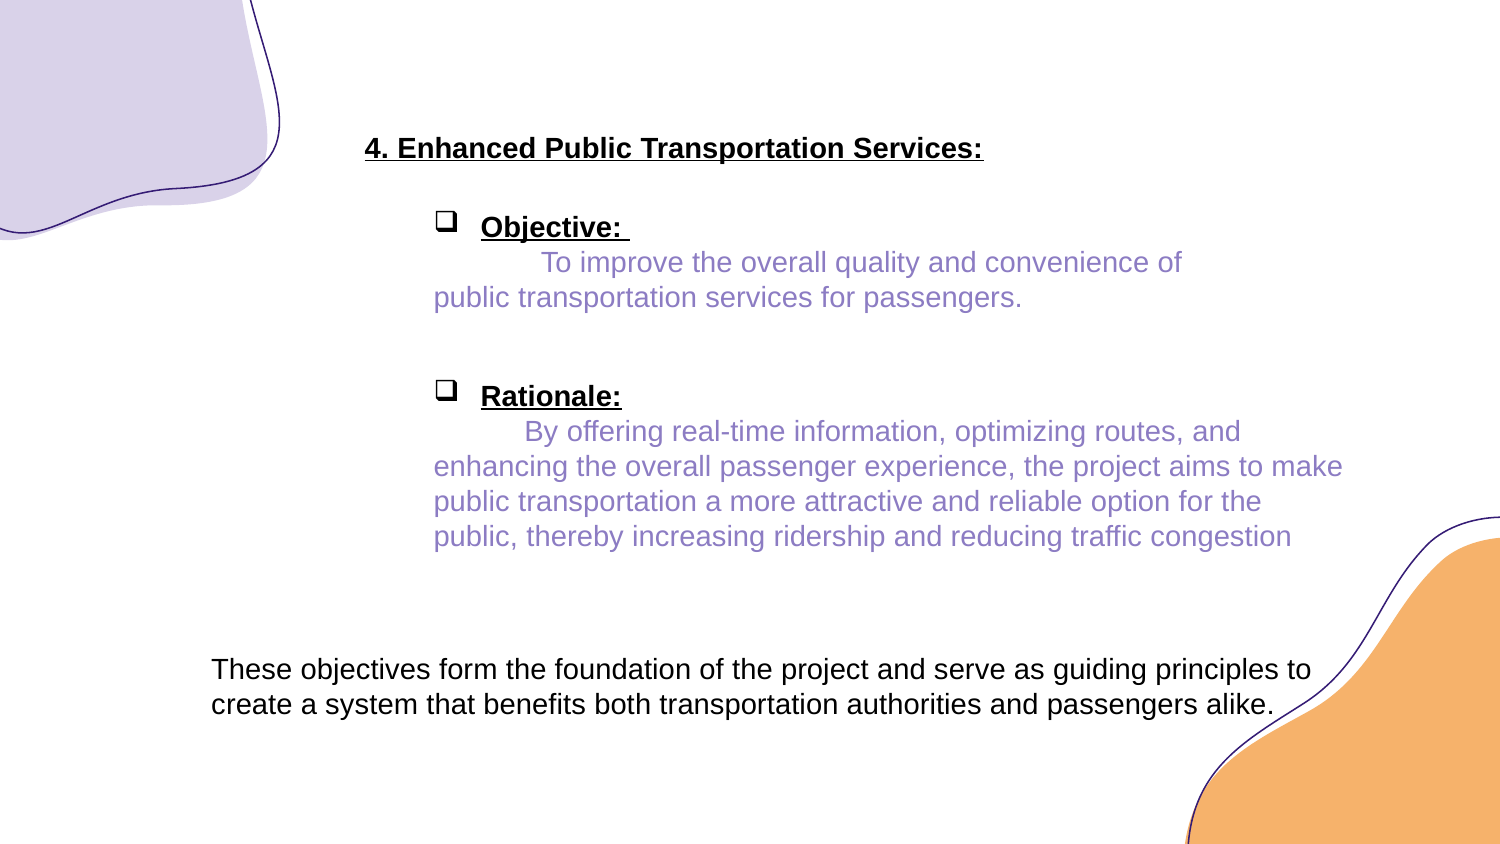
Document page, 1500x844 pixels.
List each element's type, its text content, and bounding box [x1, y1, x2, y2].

text_box Rationale: By offering real-time information, optimizing routes, and enhancing the overall passenger experience, the project aims to make public transportation a more attractive and reliable option for the public, thereby increasing ridership and reducing traffic congestion [418, 370, 1363, 560]
text_box Objective: To improve the overall quality and convenience of public transportation services for passengers. [418, 200, 1275, 321]
text_box These objectives form the foundation of the project and serve as guiding principles to create a system that benefits both transportation authorities and passengers alike. [196, 642, 1363, 728]
text_box 4. Enhanced Public Transportation Services: [349, 121, 999, 172]
